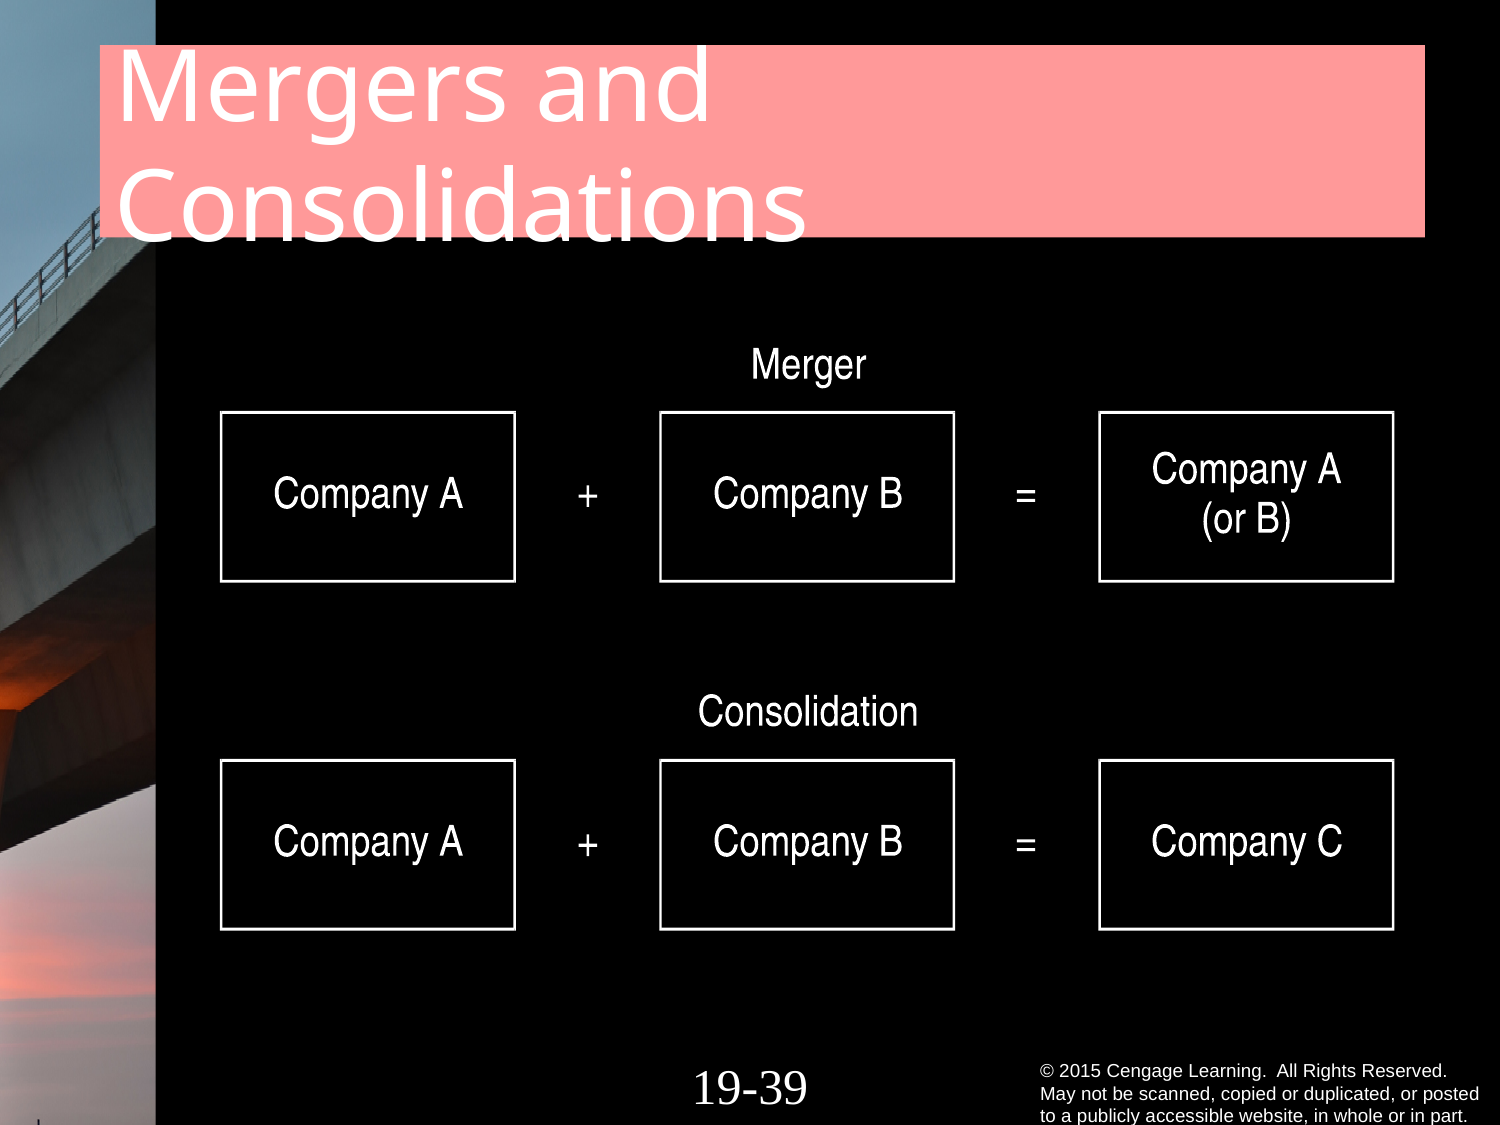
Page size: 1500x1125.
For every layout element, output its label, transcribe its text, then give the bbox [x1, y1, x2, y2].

picture [0, 1, 155, 1125]
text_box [212, 337, 1401, 938]
title Mergers and Consolidations [99, 44, 1426, 238]
slide_number 19-38 [574, 1046, 926, 1125]
